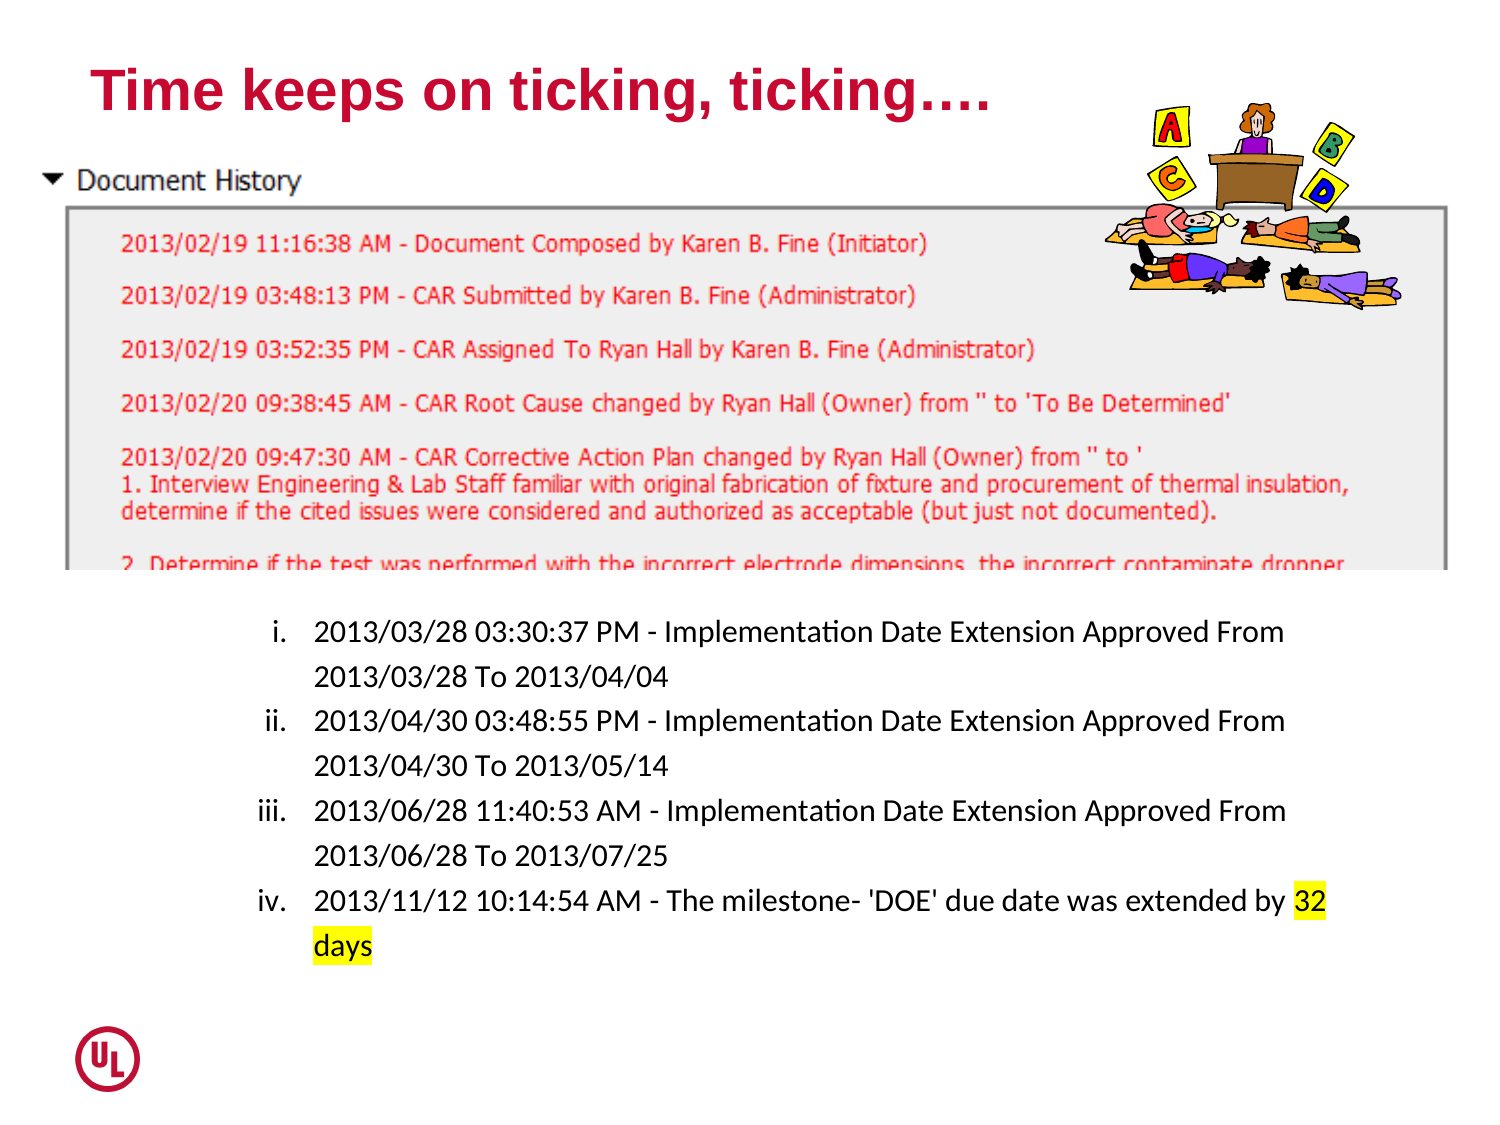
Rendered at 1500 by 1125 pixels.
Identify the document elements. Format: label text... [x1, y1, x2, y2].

picture [75, 1026, 140, 1092]
picture [0, 612, 1361, 1001]
picture [37, 101, 1451, 570]
title Time keeps on ticking, ticking…. [75, 45, 1425, 160]
